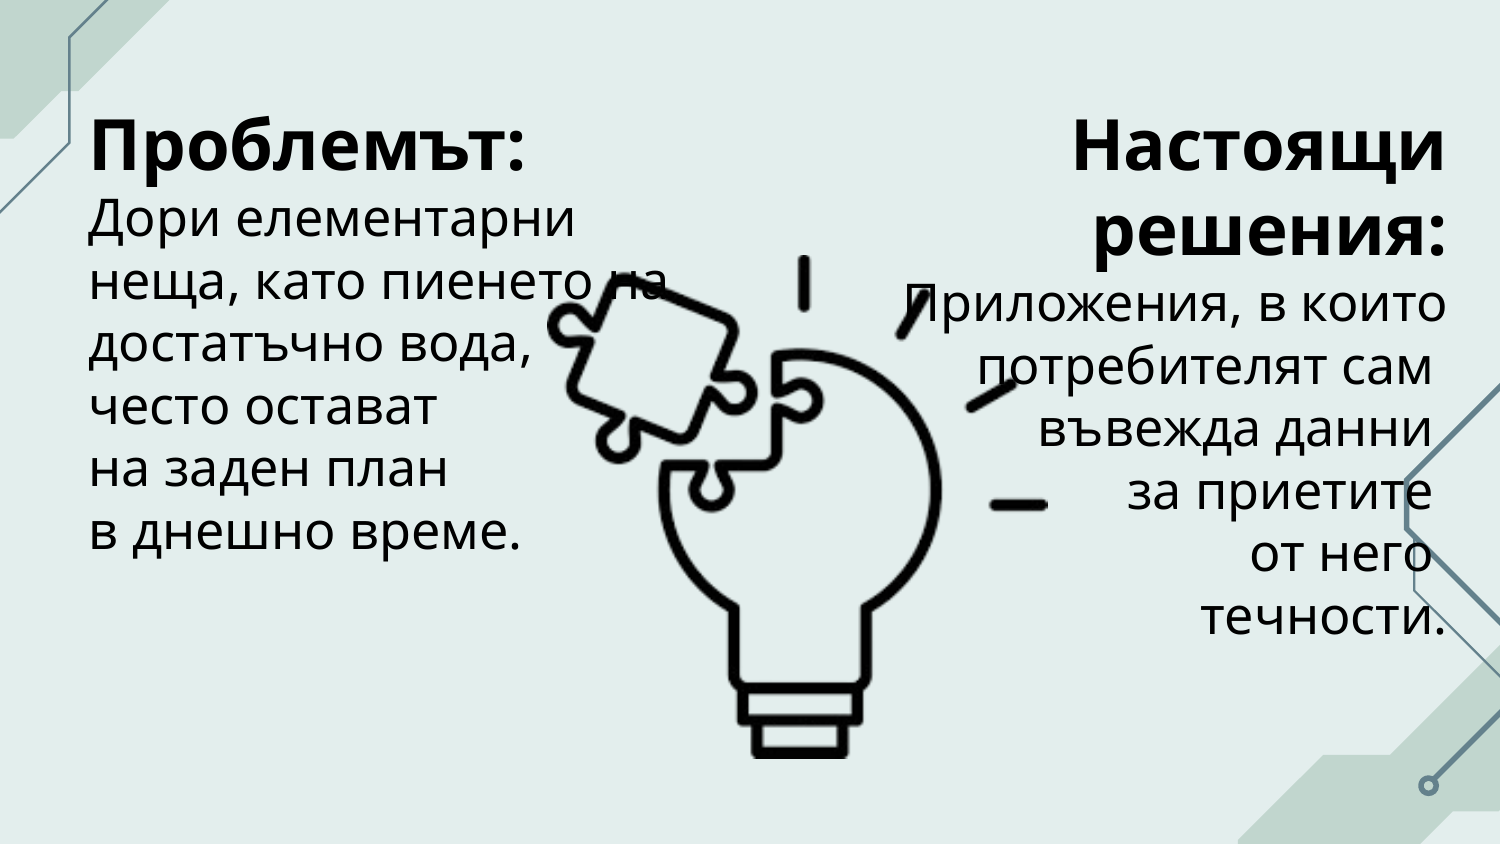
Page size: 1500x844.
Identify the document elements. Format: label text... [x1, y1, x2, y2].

picture [546, 255, 1048, 760]
list Настоящи решения: Приложения, в които потребителят сам въвежда данни за приетите от него течности. [719, 84, 1463, 661]
list Проблемът: Дори елементарни неща, като пиенето на достатъчно вода, често остават на заден план в днешно време. [73, 84, 719, 661]
